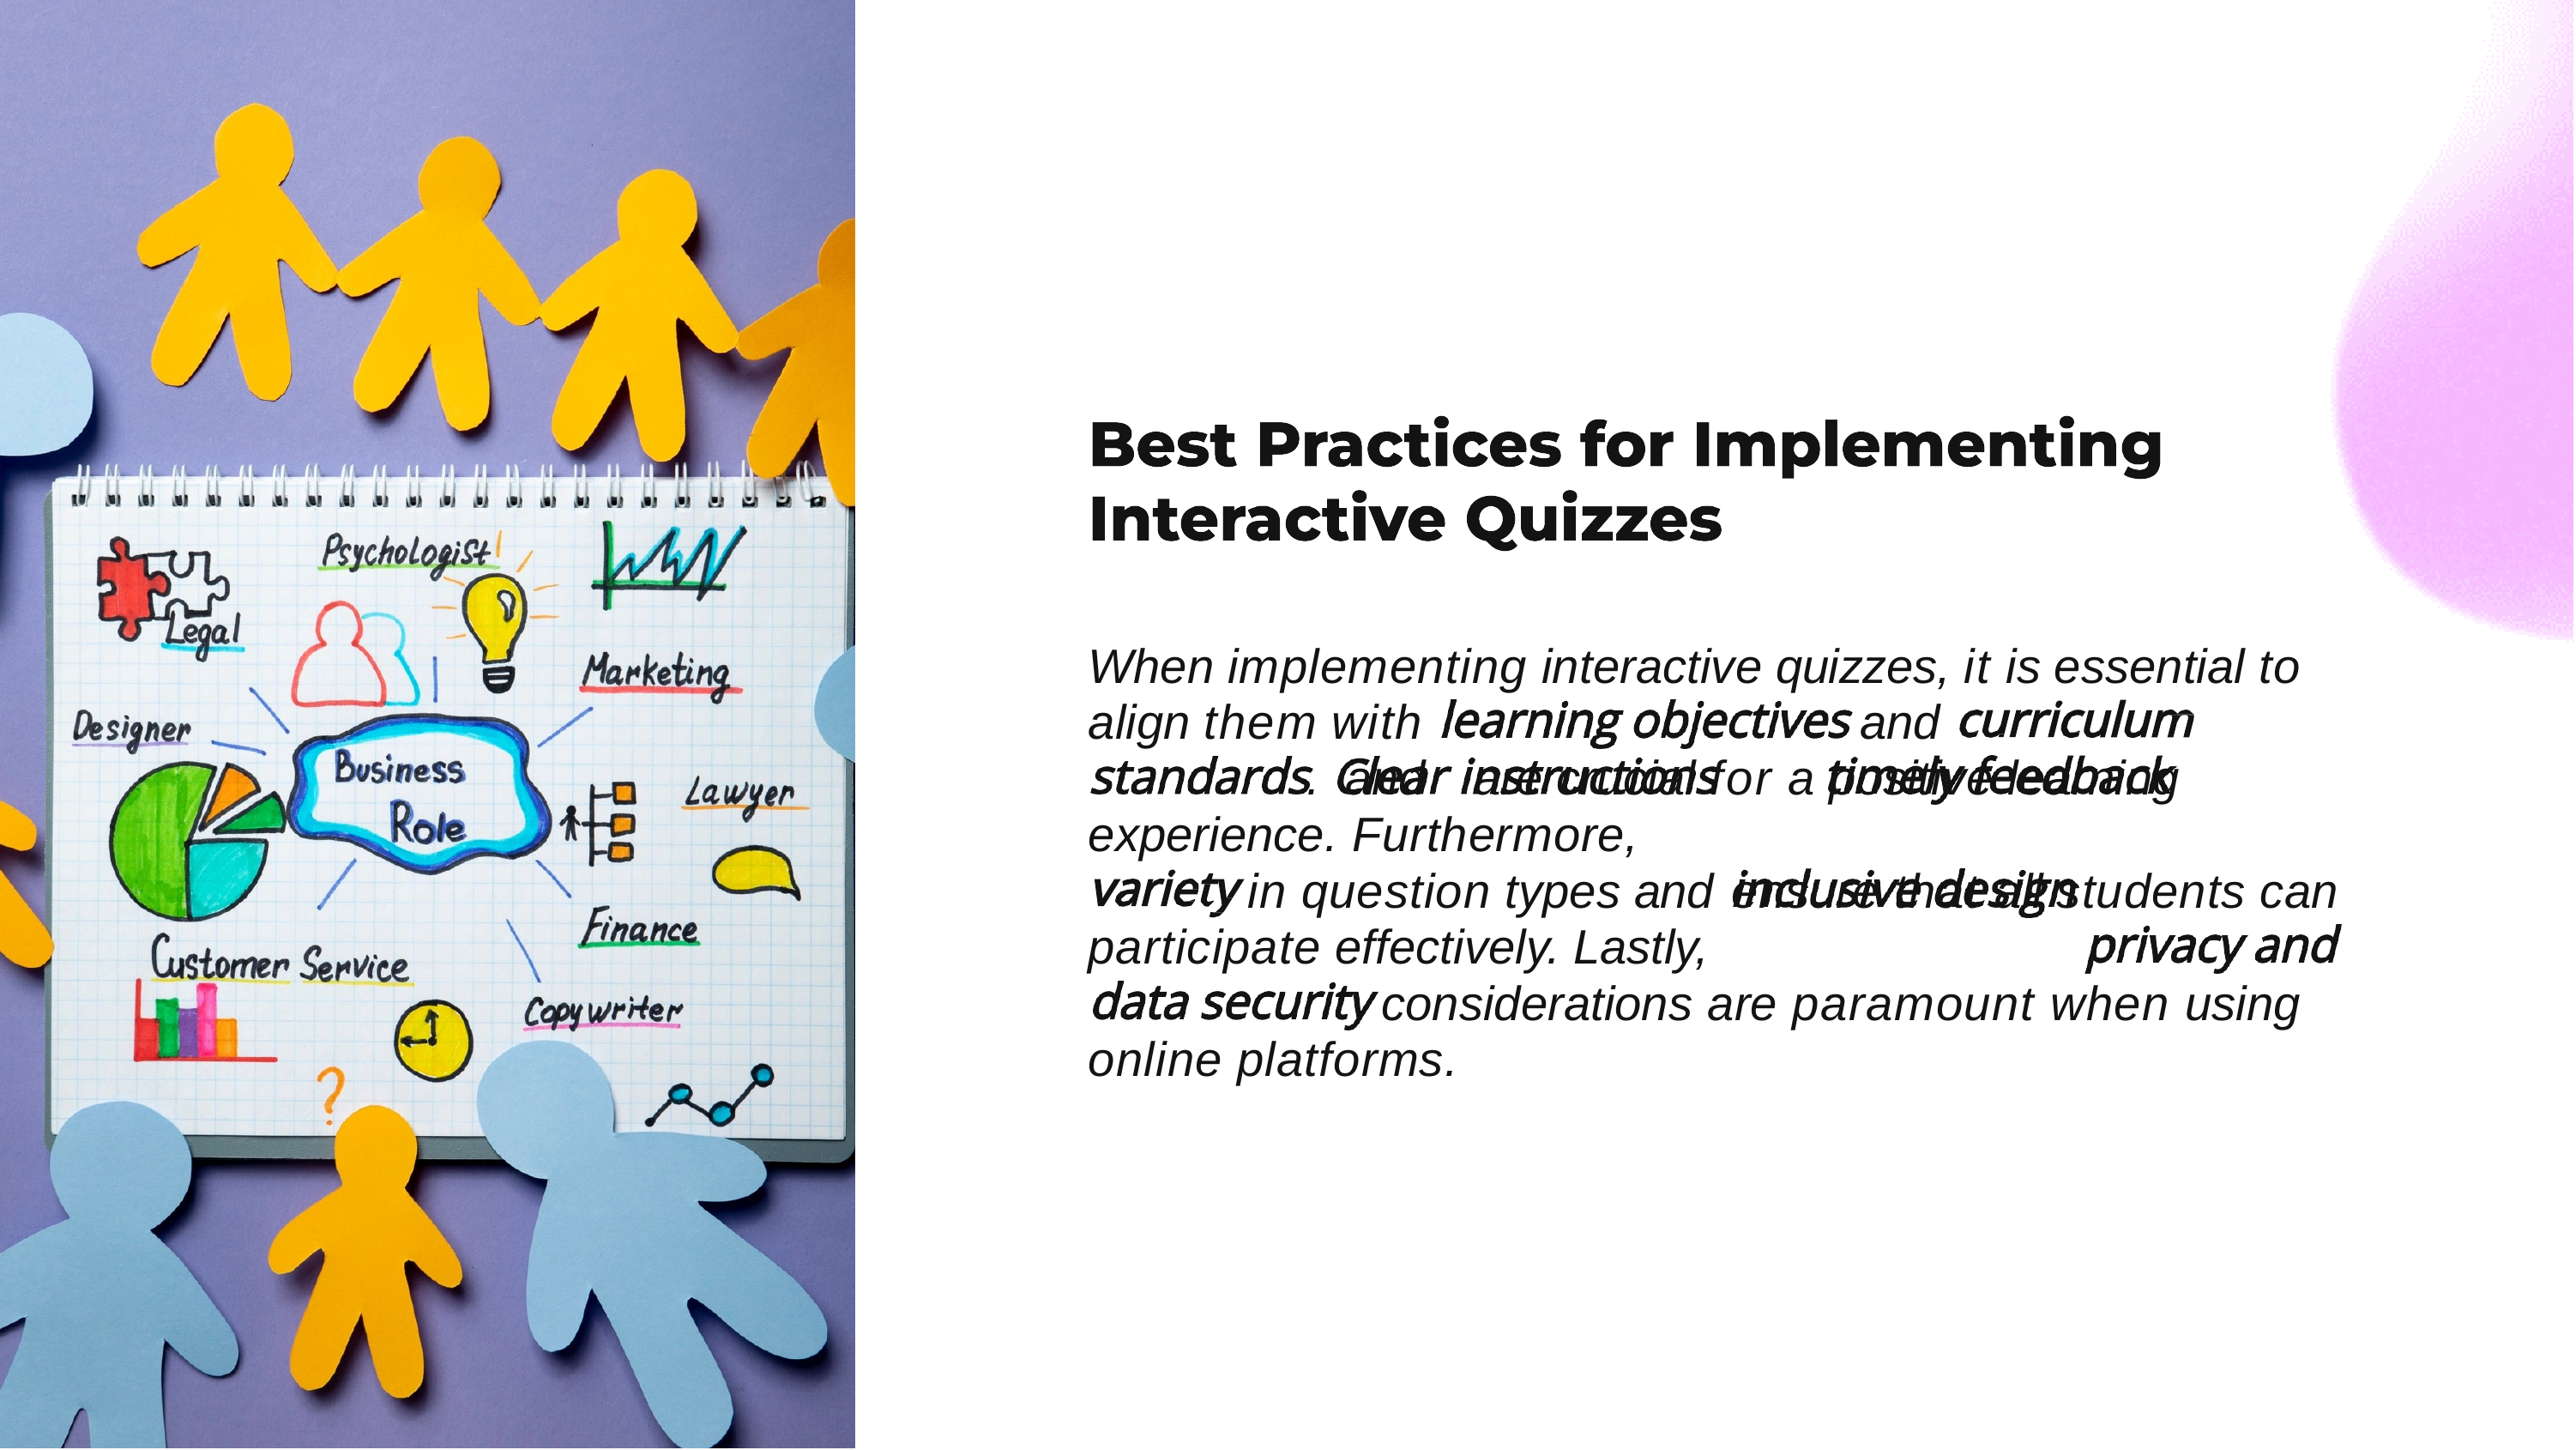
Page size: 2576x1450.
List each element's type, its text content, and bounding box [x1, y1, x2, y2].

picture [0, 0, 2573, 1448]
text_box When implementing interactive quizzes, it is essential to align them with and . and are crucial for a positive learning experience. Furthermore, in question types and ensure that all students can participate effectively. Lastly, considerations are paramount when using online platforms. [1086, 631, 2340, 1087]
